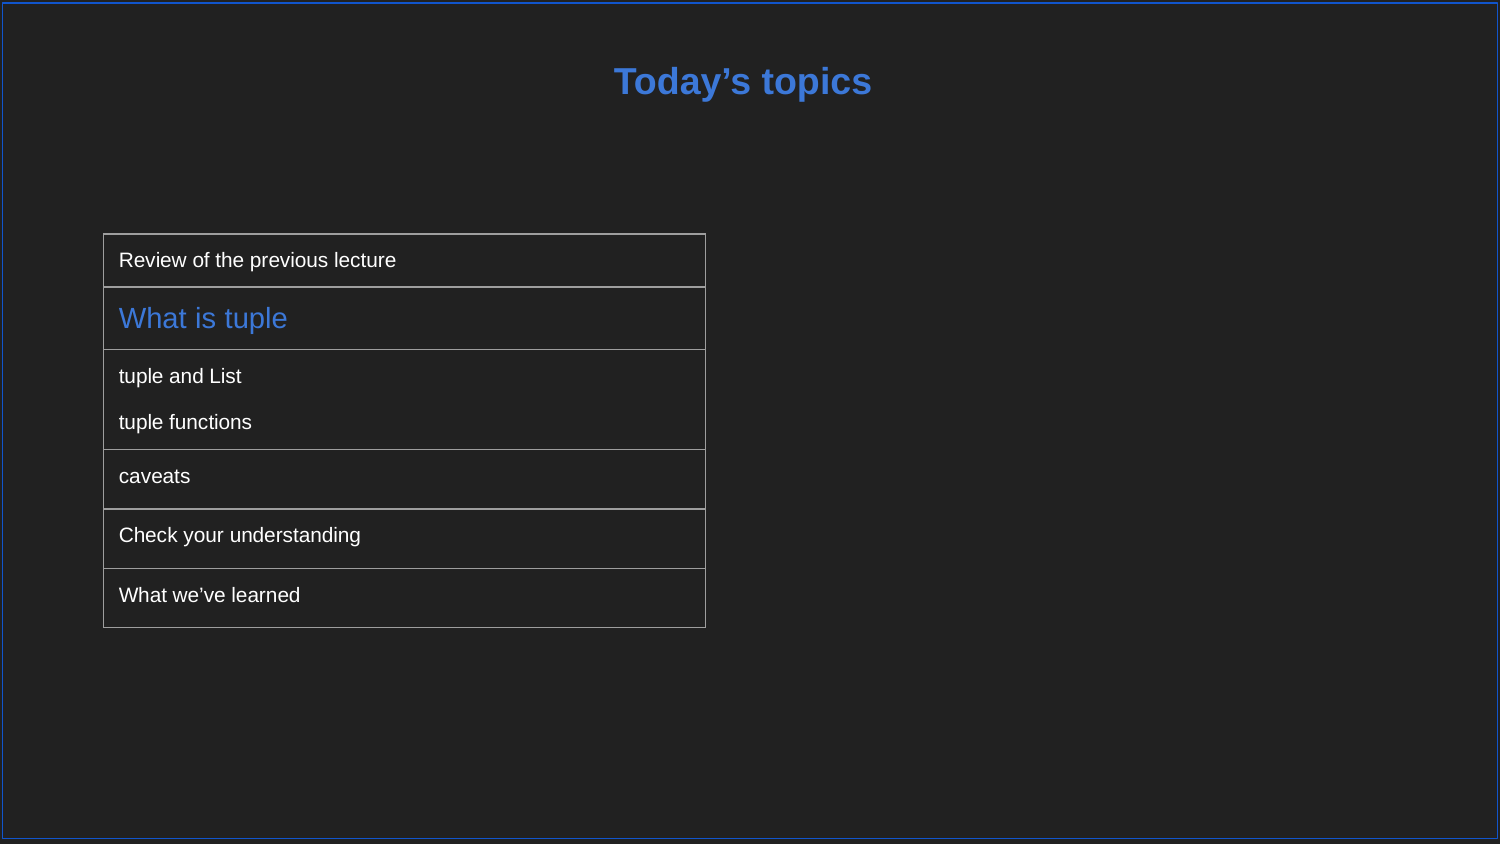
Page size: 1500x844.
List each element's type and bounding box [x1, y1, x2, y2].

text_box [2, 3, 1498, 839]
